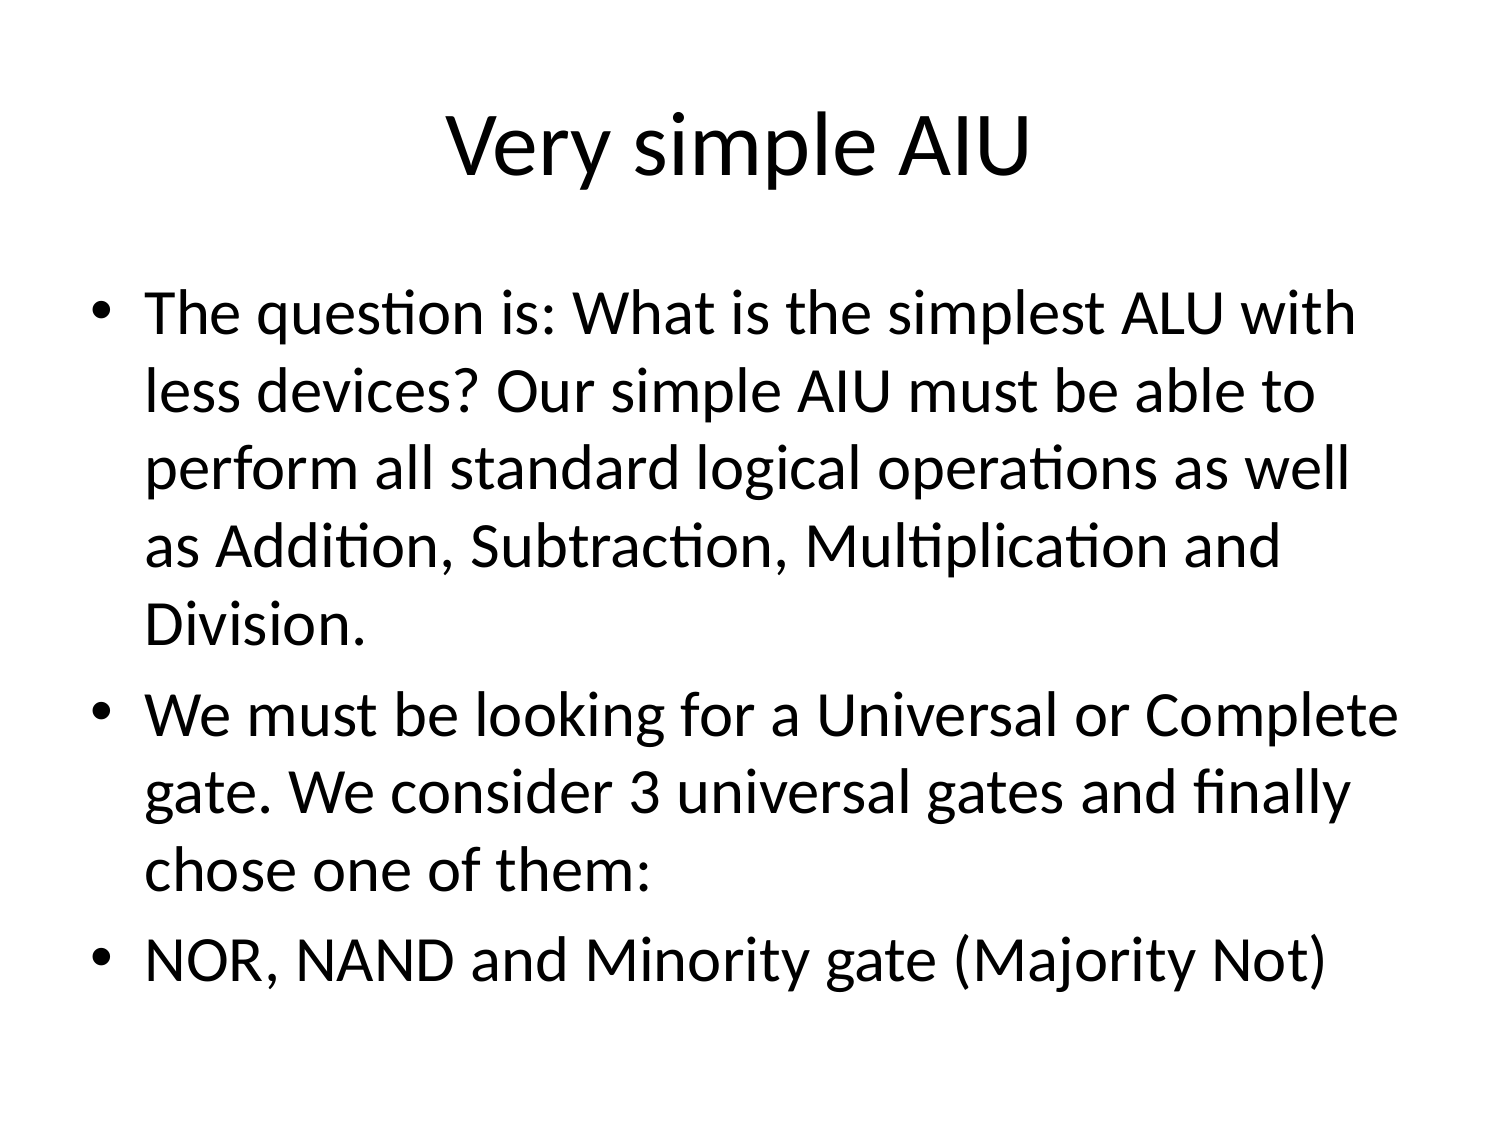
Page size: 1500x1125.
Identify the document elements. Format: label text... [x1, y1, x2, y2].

list The question is: What is the simplest ALU with less devices? Our simple AIU must be able to perform all standard logical operations as well as Addition, Subtraction, Multiplication and Division. We must be looking for a Universal or Complete gate. We consider 3 universal gates and finally chose one of them: NOR, NAND and Minority gate (Majority Not) [75, 262, 1425, 1005]
title Very simple AIU [75, 45, 1425, 233]
